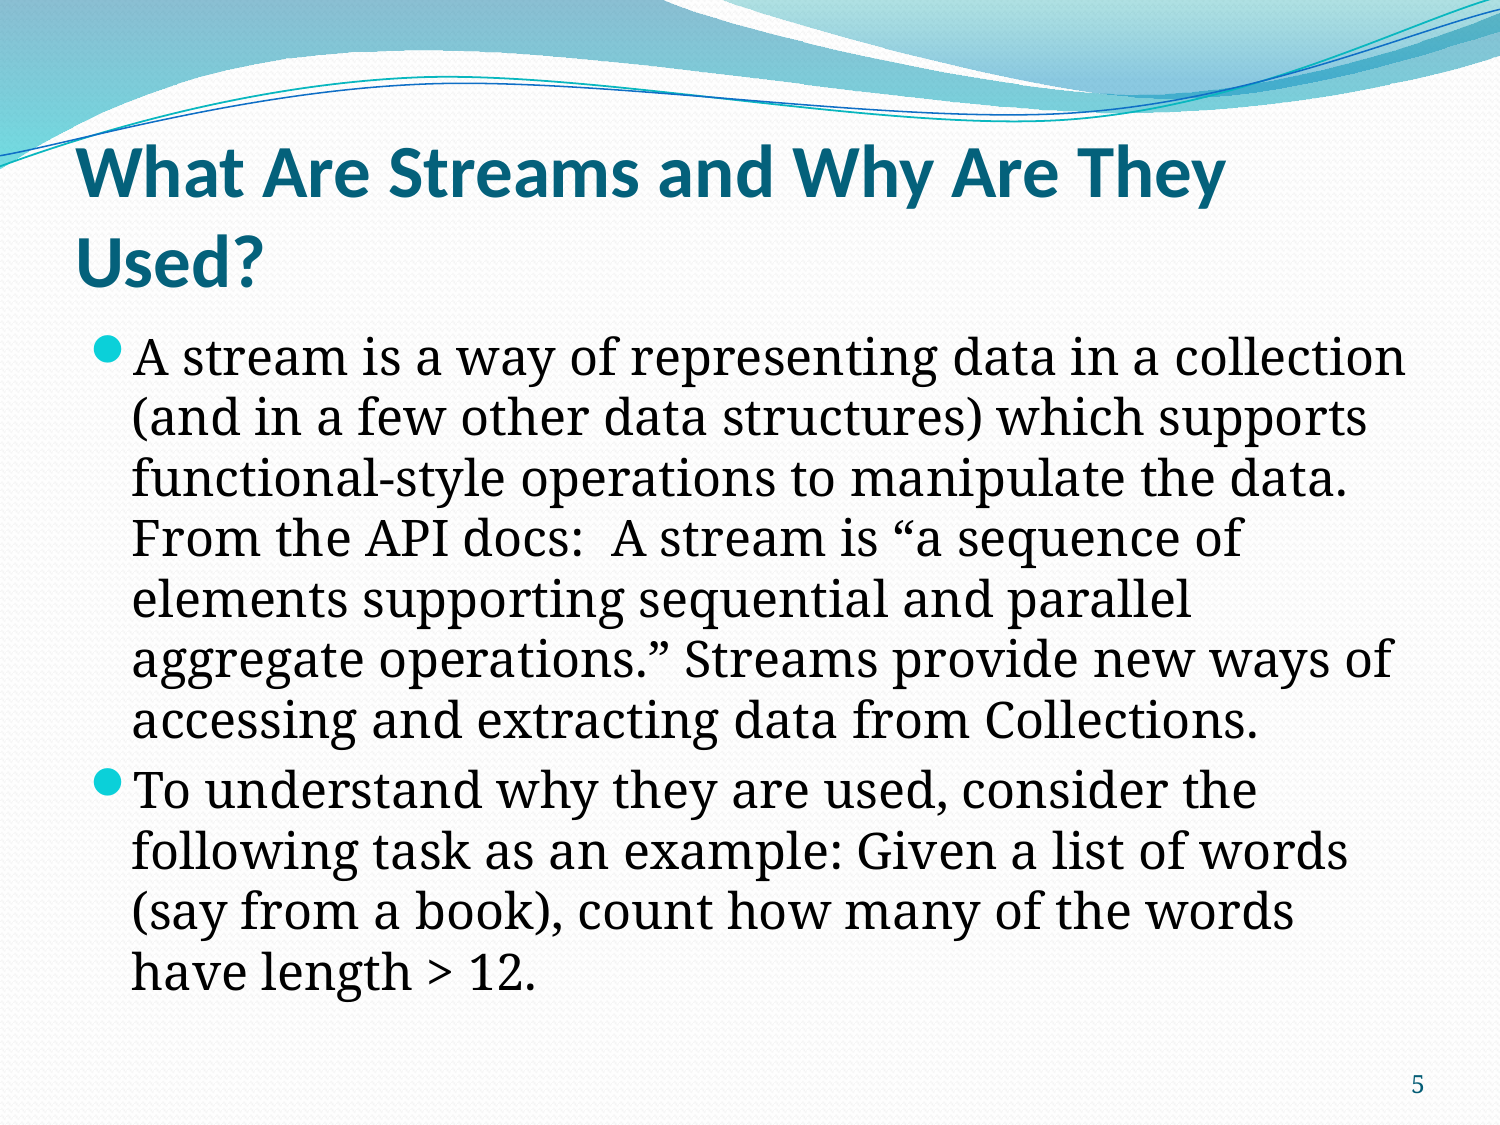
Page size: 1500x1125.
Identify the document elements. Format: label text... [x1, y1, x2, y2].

list A stream is a way of representing data in a collection (and in a few other data structures) which supports functional-style operations to manipulate the data. From the API docs: A stream is “a sequence of elements supporting sequential and parallel aggregate operations.” Streams provide new ways of accessing and extracting data from Collections. To understand why they are used, consider the following task as an example: Given a list of words (say from a book), count how many of the words have length > 12. [75, 317, 1425, 1038]
title What Are Streams and Why Are They Used? [75, 115, 1425, 303]
slide_number 5 [1299, 1042, 1425, 1103]
